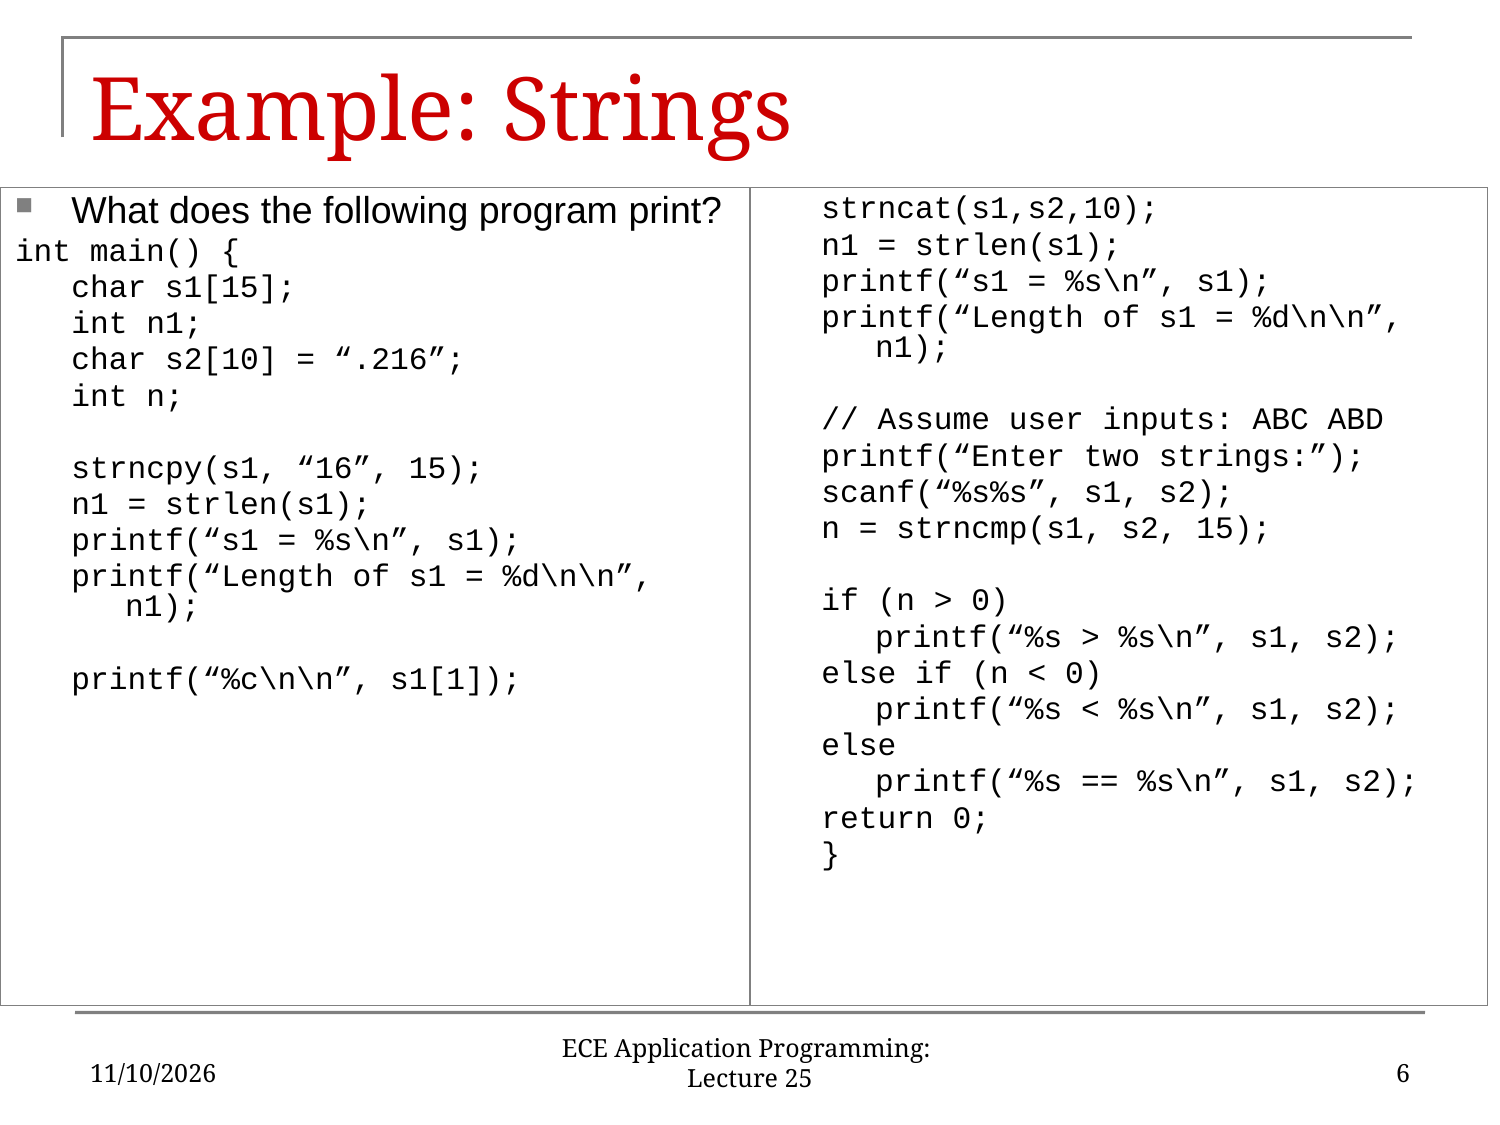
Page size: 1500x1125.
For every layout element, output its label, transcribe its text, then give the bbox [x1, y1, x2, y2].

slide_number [74, 1023, 426, 1100]
footer ECE Application Programming: Lecture 25 [512, 1024, 988, 1101]
list What does the following program print? int main() { char s1[15]; int n1; char s2[10] = “.216”; int n; strncpy(s1, “16”, 15); n1 = strlen(s1); printf(“s1 = %s\n”, s1); printf(“Length of s1 = %d\n\n”, n1); printf(“%c\n\n”, s1[1]); [0, 187, 750, 1006]
list strncat(s1,s2,10); n1 = strlen(s1); printf(“s1 = %s\n”, s1); printf(“Length of s1 = %d\n\n”, n1); // Assume user inputs: ABC ABD printf(“Enter two strings:”); scanf(“%s%s”, s1, s2); n = strncmp(s1, s2, 15); if (n > 0) printf(“%s > %s\n”, s1, s2); else if (n < 0) printf(“%s < %s\n”, s1, s2); else printf(“%s == %s\n”, s1, s2); return 0; } [750, 187, 1488, 1006]
title Example: Strings [75, 45, 1425, 163]
slide_number 6 [1074, 1023, 1426, 1100]
